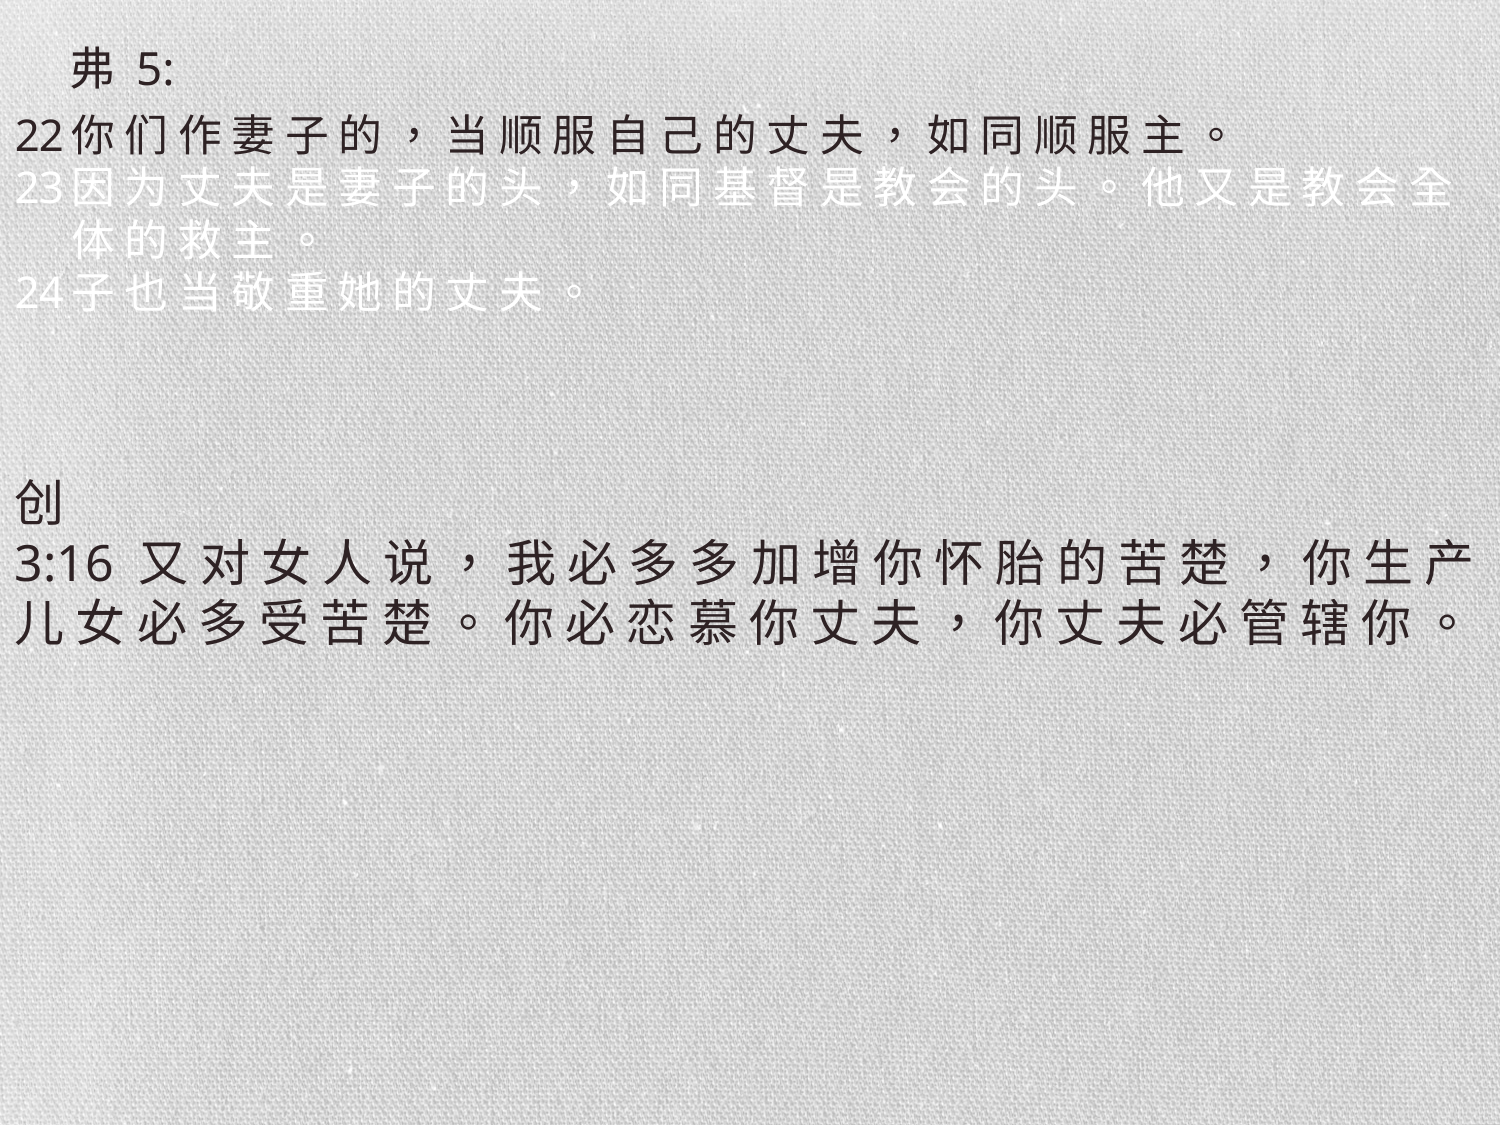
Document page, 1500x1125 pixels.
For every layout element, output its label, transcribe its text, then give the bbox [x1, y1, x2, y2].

text_box 弗 5: [54, 32, 190, 103]
text_box 创 3:16 又 对 女 人 说 ， 我 必 多 多 加 增 你 怀 胎 的 苦 楚 ， 你 生 产 儿 女 必 多 受 苦 楚 。 你 必 恋 慕 你 丈 夫 ， 你 丈 夫 必 管 辖 你 。 [0, 463, 1500, 719]
text_box 你 们 作 妻 子 的 ， 当 顺 服 自 己 的 丈 夫 ， 如 同 顺 服 主 。 因 为 丈 夫 是 妻 子 的 头 ， 如 同 基 督 是 教 会 的 头 。 他 又 是 教 会 全 体 的 救 主 。 子 也 当 敬 重 她 的 丈 夫 。 [0, 100, 1500, 325]
